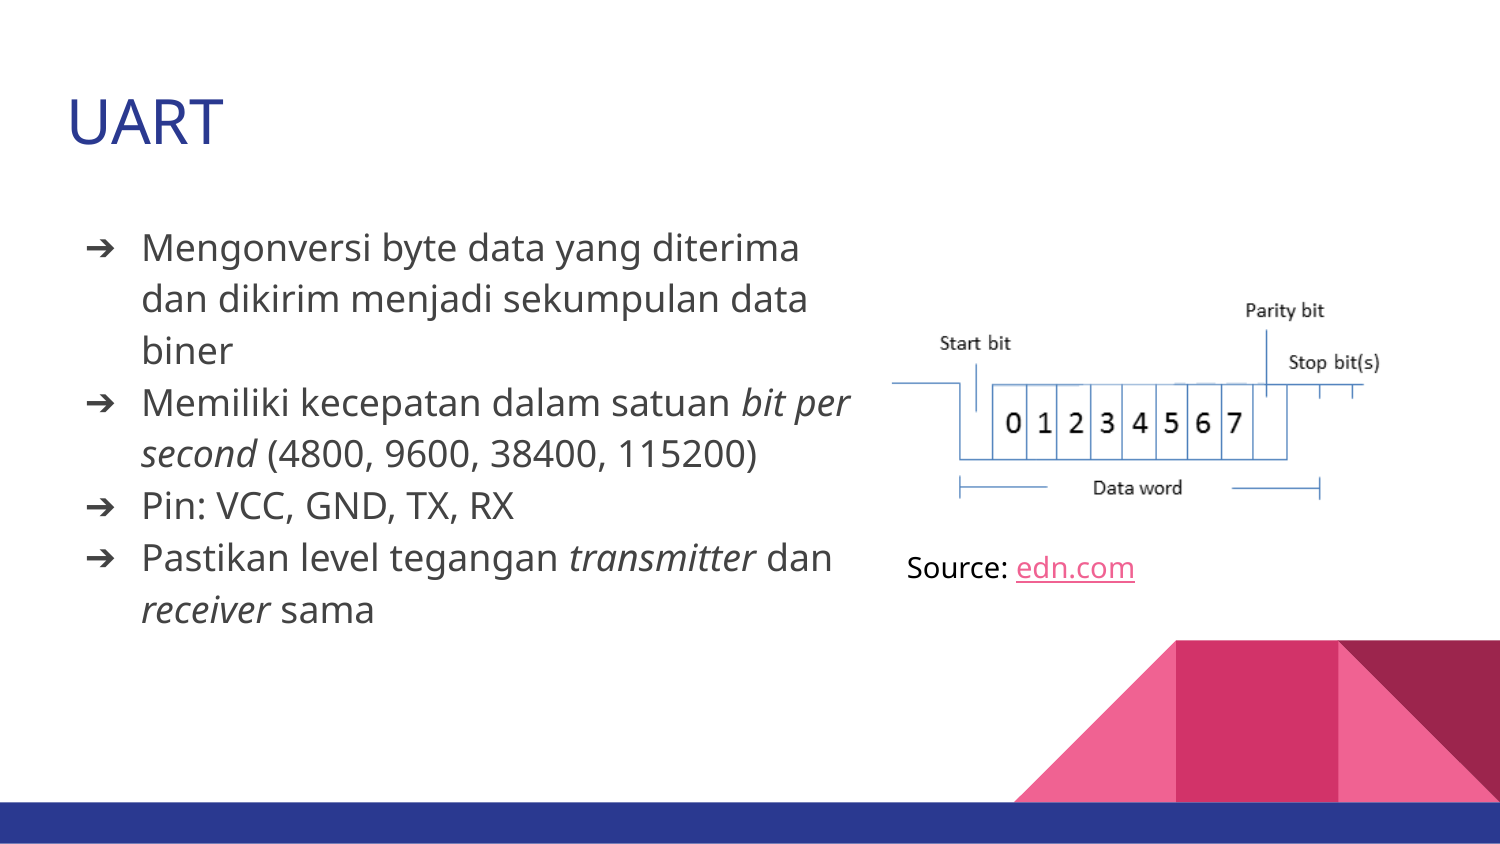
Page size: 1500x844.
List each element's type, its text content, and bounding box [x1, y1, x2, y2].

picture [891, 269, 1414, 535]
text_box Source: edn.com [891, 542, 1153, 621]
list Mengonversi byte data yang diterima dan dikirim menjadi sekumpulan data biner Memiliki kecepatan dalam satuan bit per second (4800, 9600, 38400, 115200) Pin: VCC, GND, TX, RX Pastikan level tegangan transmitter dan receiver sama [51, 201, 866, 750]
title UART [51, 67, 1449, 167]
